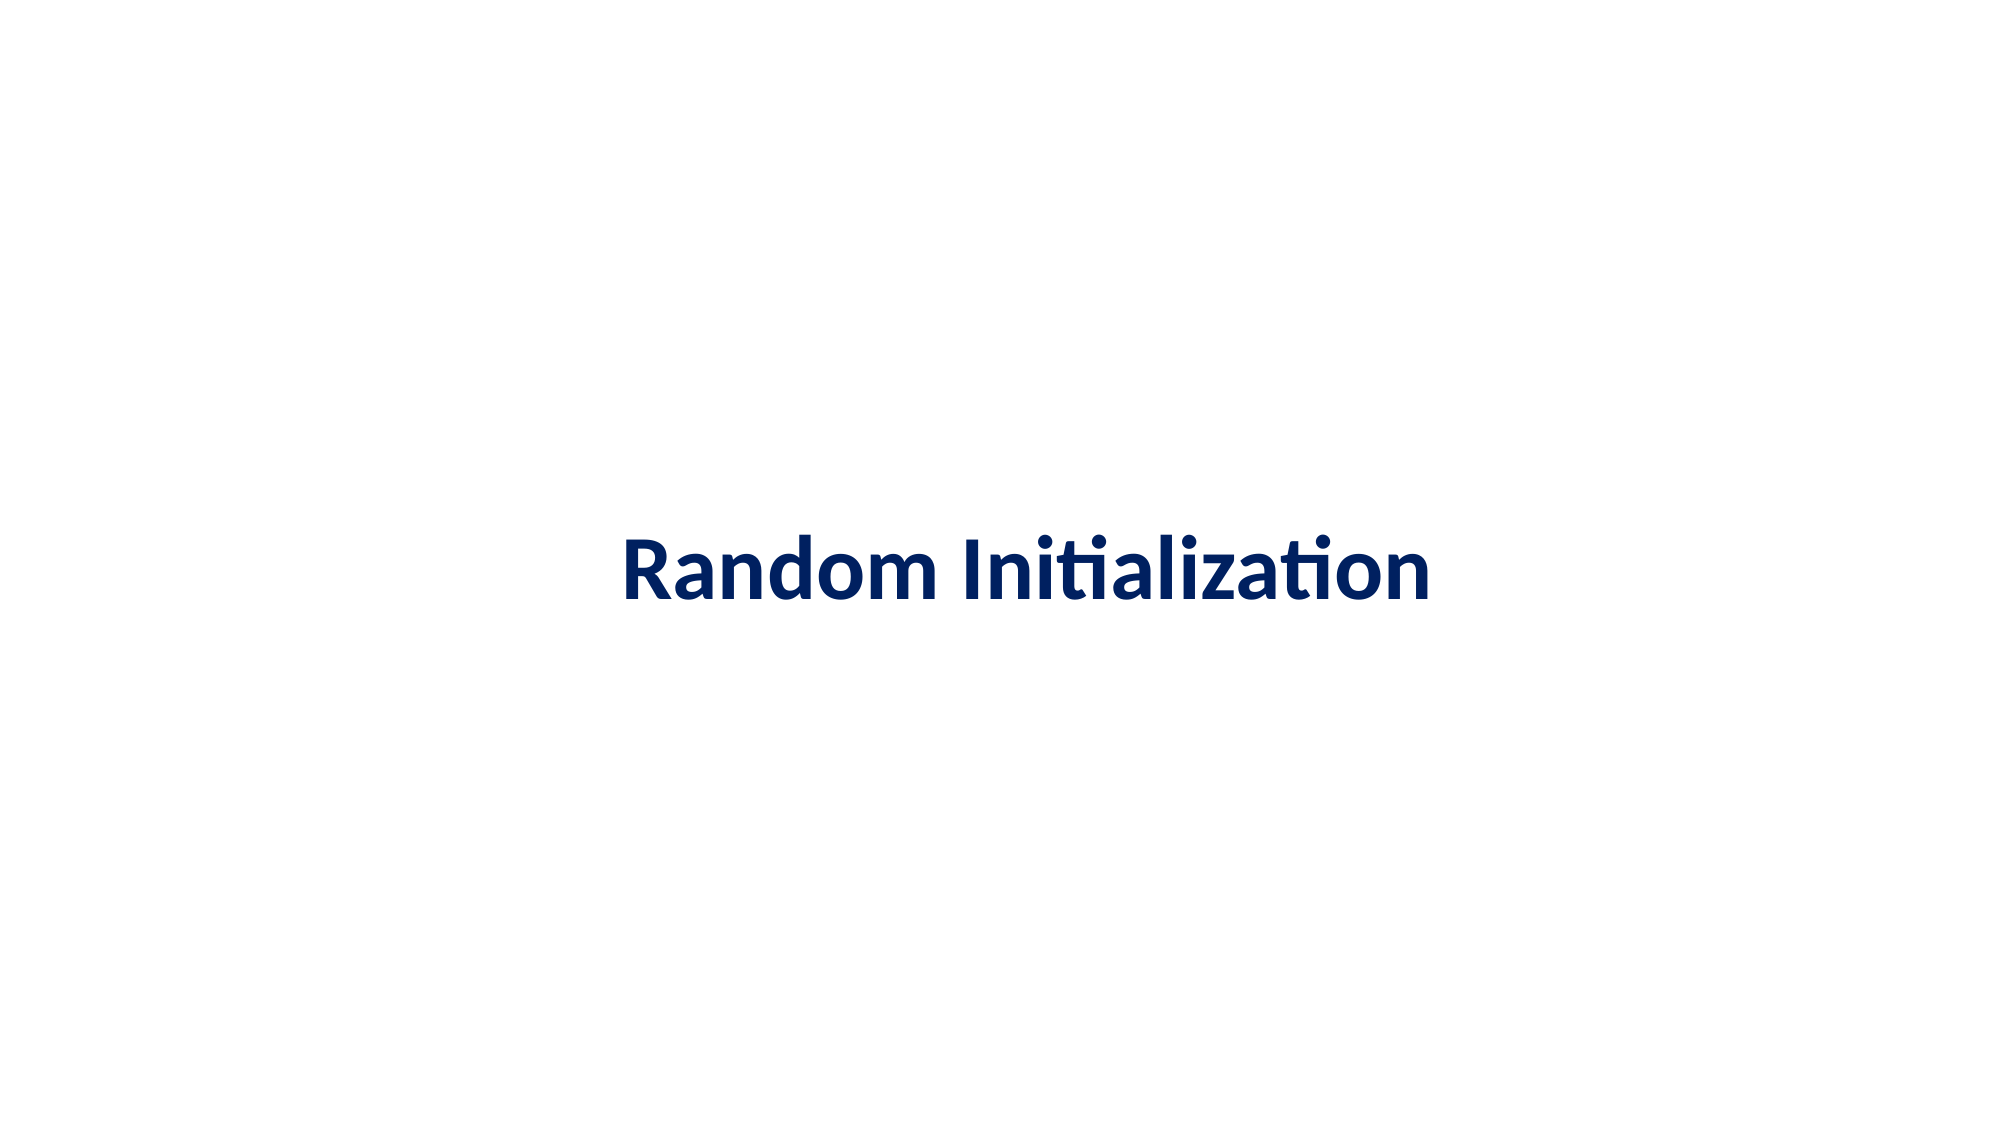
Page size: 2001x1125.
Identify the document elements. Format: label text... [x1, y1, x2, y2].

text_box Random Initialization [606, 500, 1449, 625]
